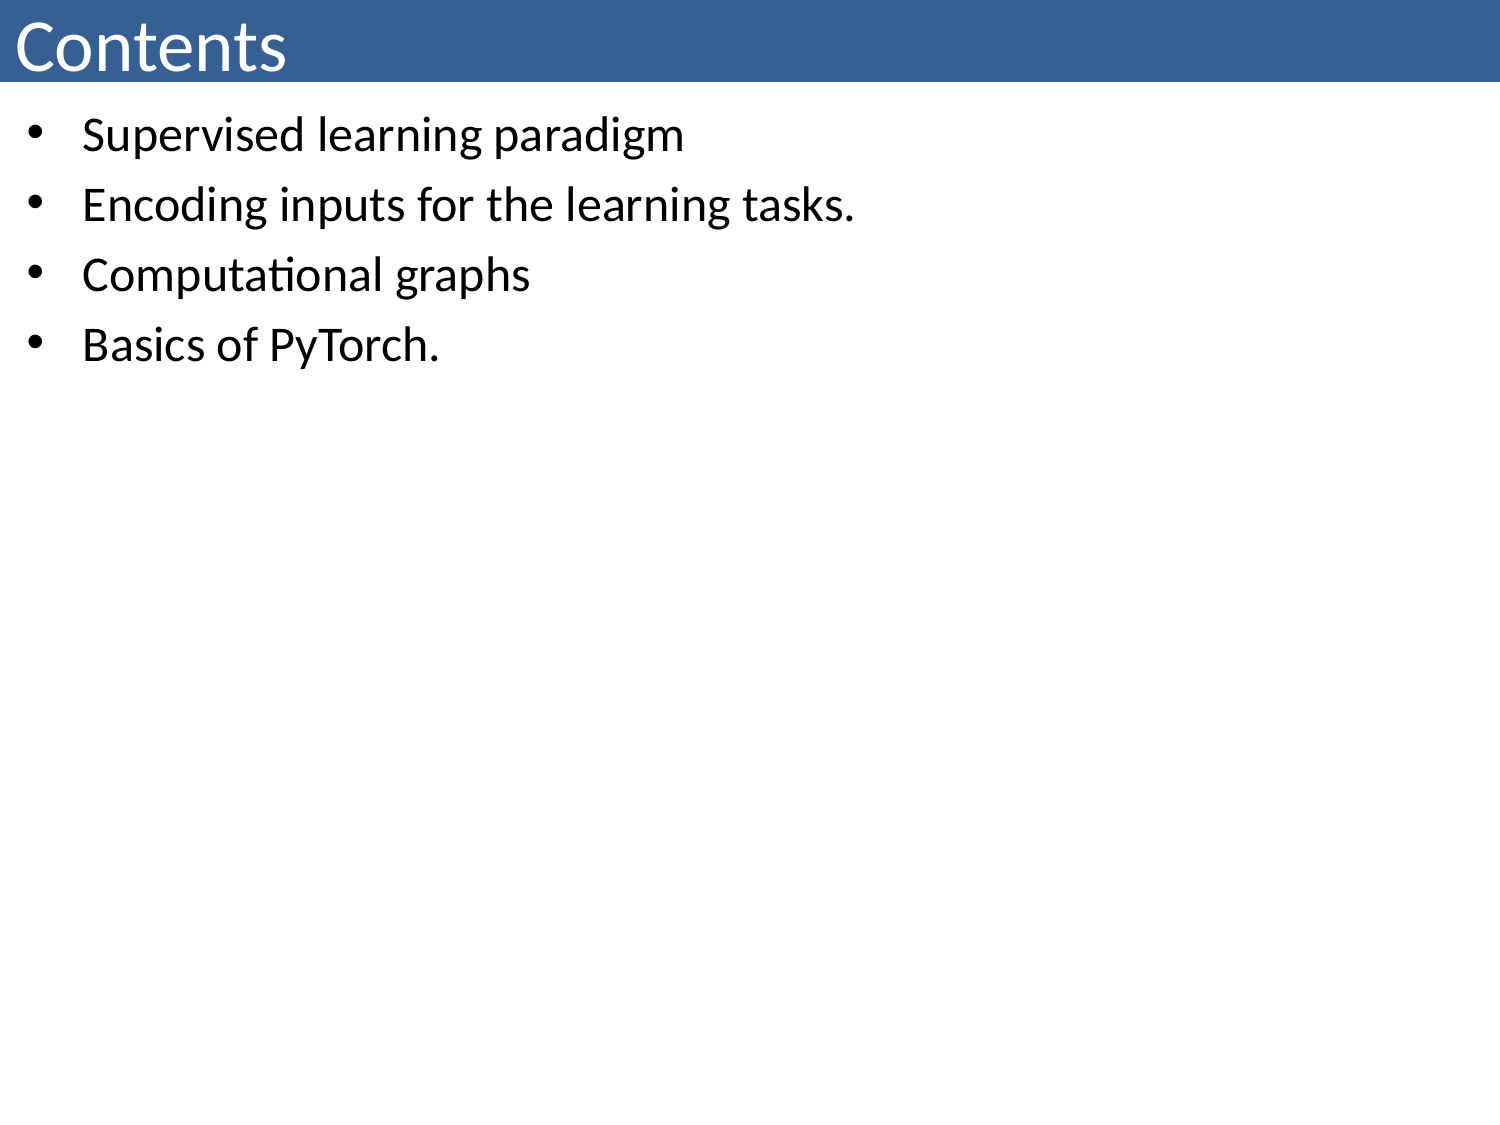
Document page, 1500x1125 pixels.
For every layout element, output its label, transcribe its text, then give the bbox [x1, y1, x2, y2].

title Contents [0, 0, 1500, 82]
list Supervised learning paradigm Encoding inputs for the learning tasks. Computational graphs Basics of PyTorch. [11, 93, 1489, 1067]
